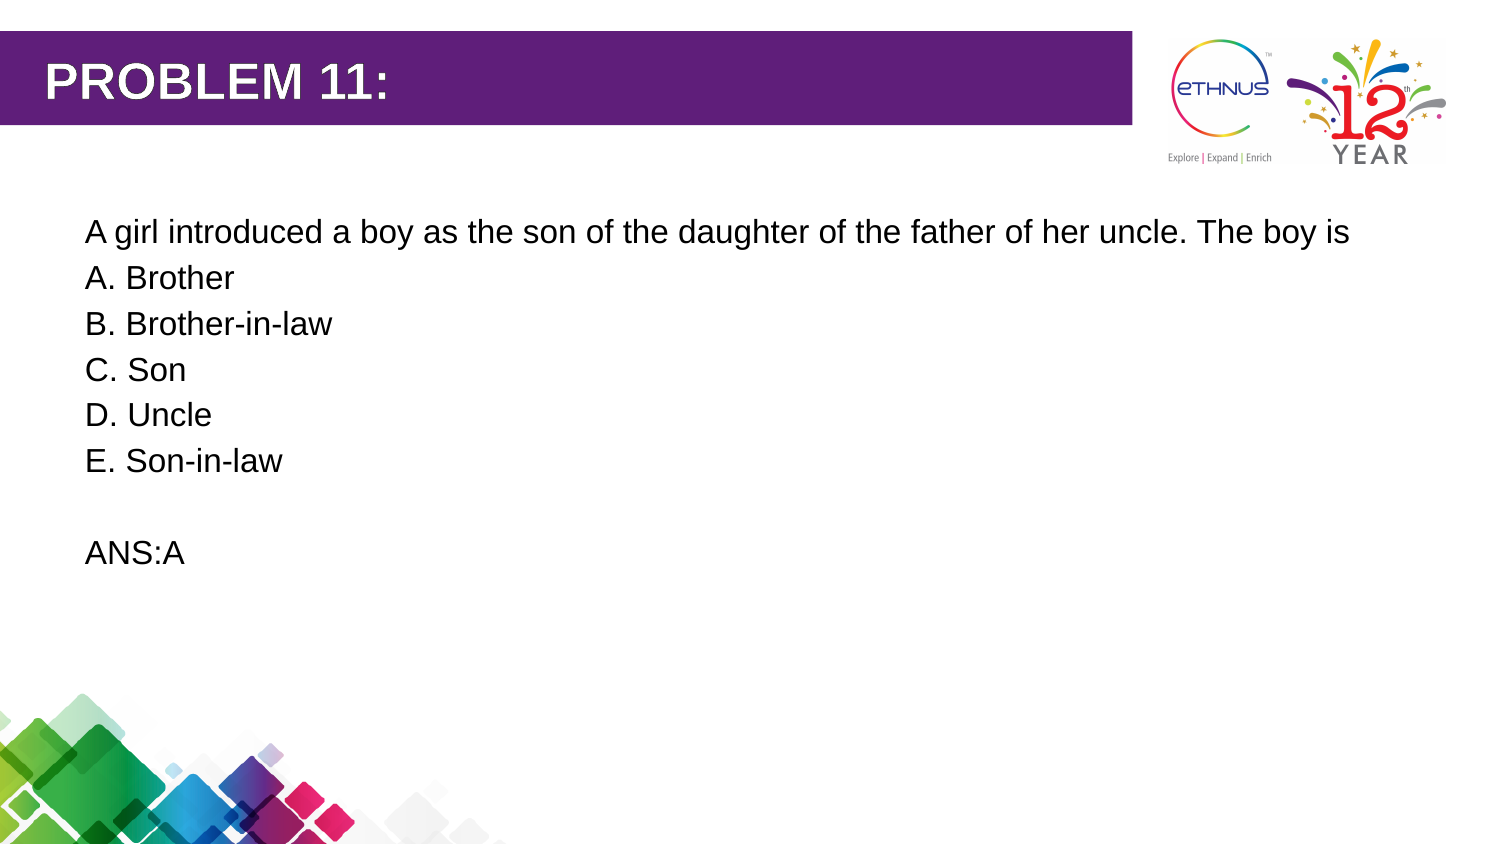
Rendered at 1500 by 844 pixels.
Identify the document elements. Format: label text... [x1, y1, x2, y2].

title PROBLEM 11: [0, 31, 1133, 126]
picture [0, 679, 732, 844]
picture [1167, 38, 1447, 165]
list A girl introduced a boy as the son of the daughter of the father of her uncle. The boy is A. Brother B. Brother-in-law C. Son D. Uncle E. Son-in-law ANS:A [51, 189, 1449, 666]
